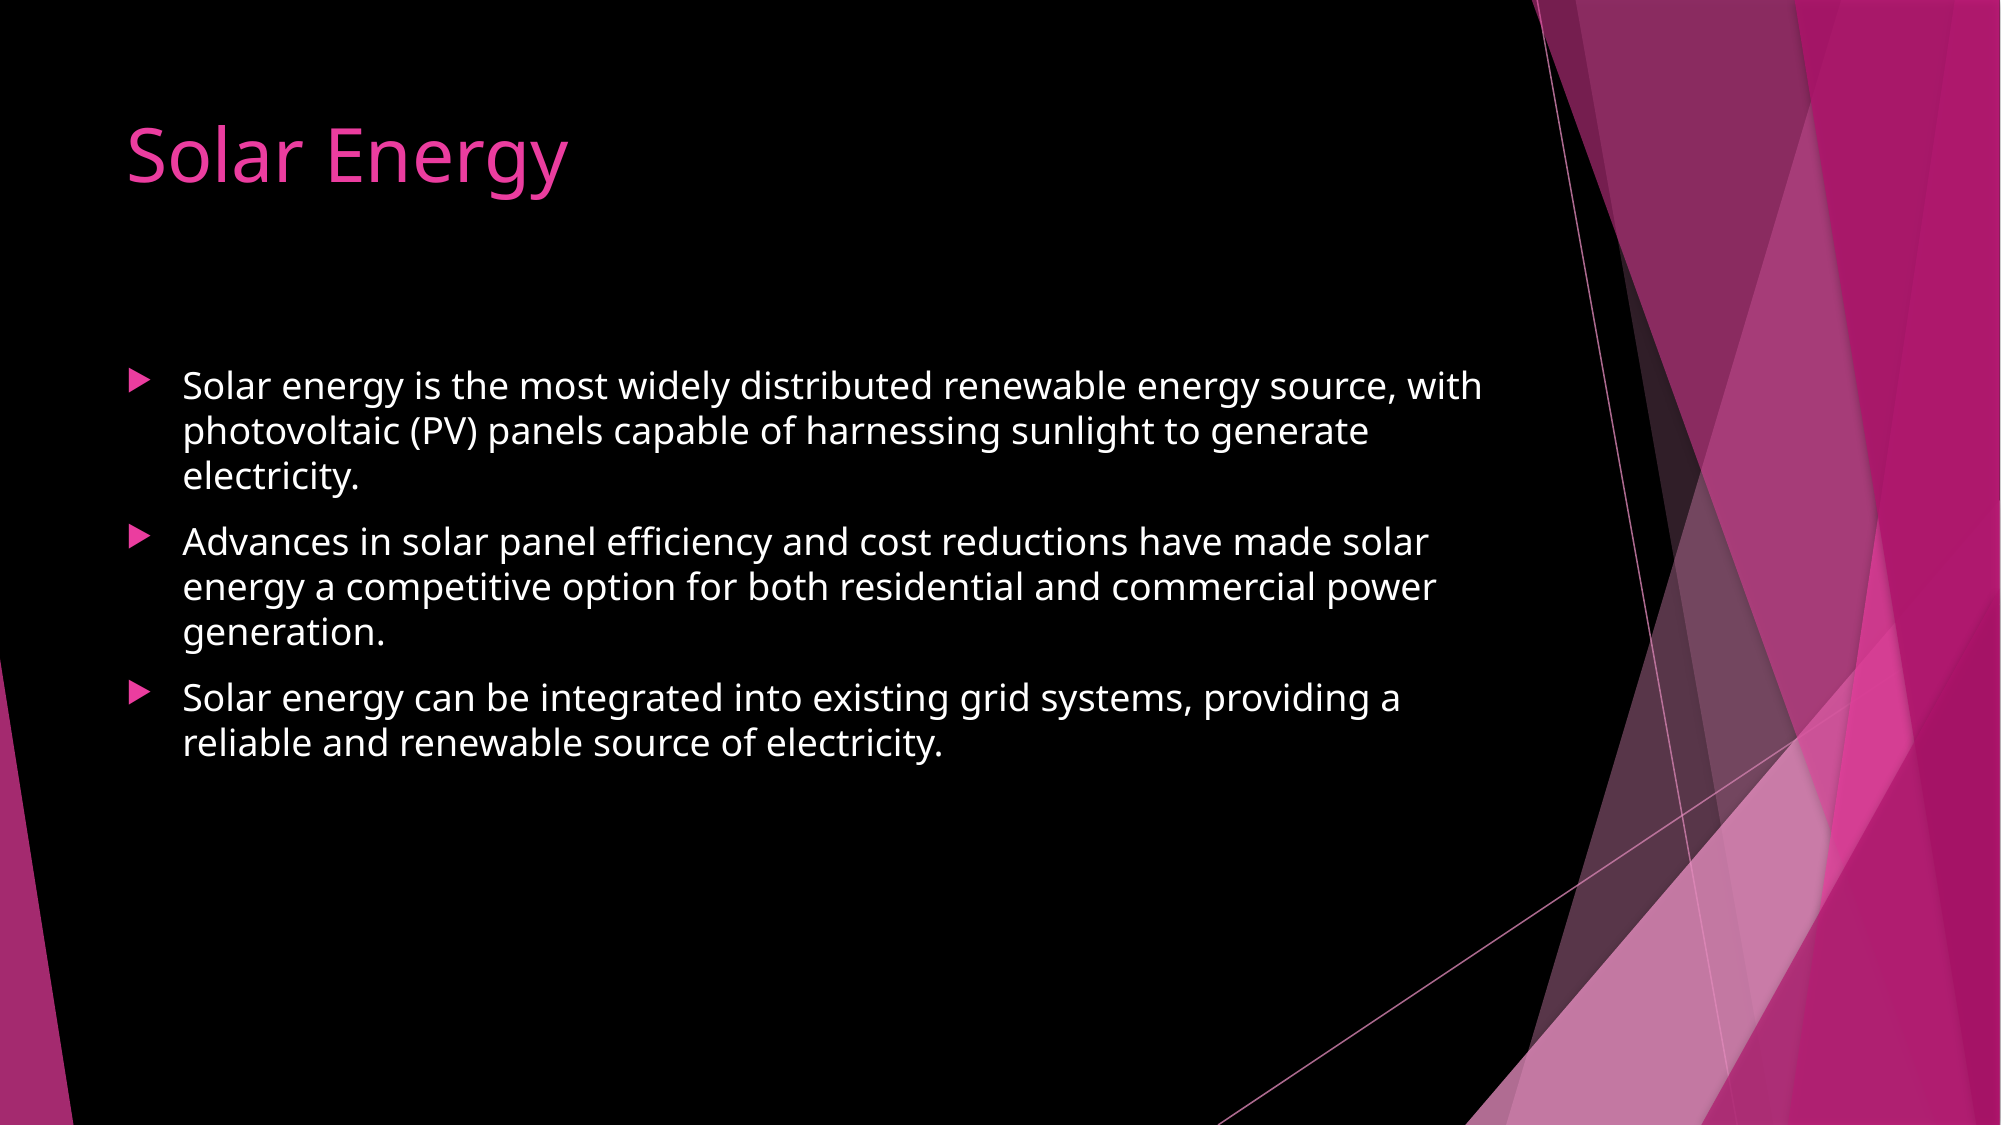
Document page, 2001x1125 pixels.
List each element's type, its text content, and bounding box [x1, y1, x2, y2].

list Solar energy is the most widely distributed renewable energy source, with photovoltaic (PV) panels capable of harnessing sunlight to generate electricity. Advances in solar panel efficiency and cost reductions have made solar energy a competitive option for both residential and commercial power generation. Solar energy can be integrated into existing grid systems, providing a reliable and renewable source of electricity. [111, 354, 1522, 992]
title Solar Energy [111, 99, 1522, 317]
